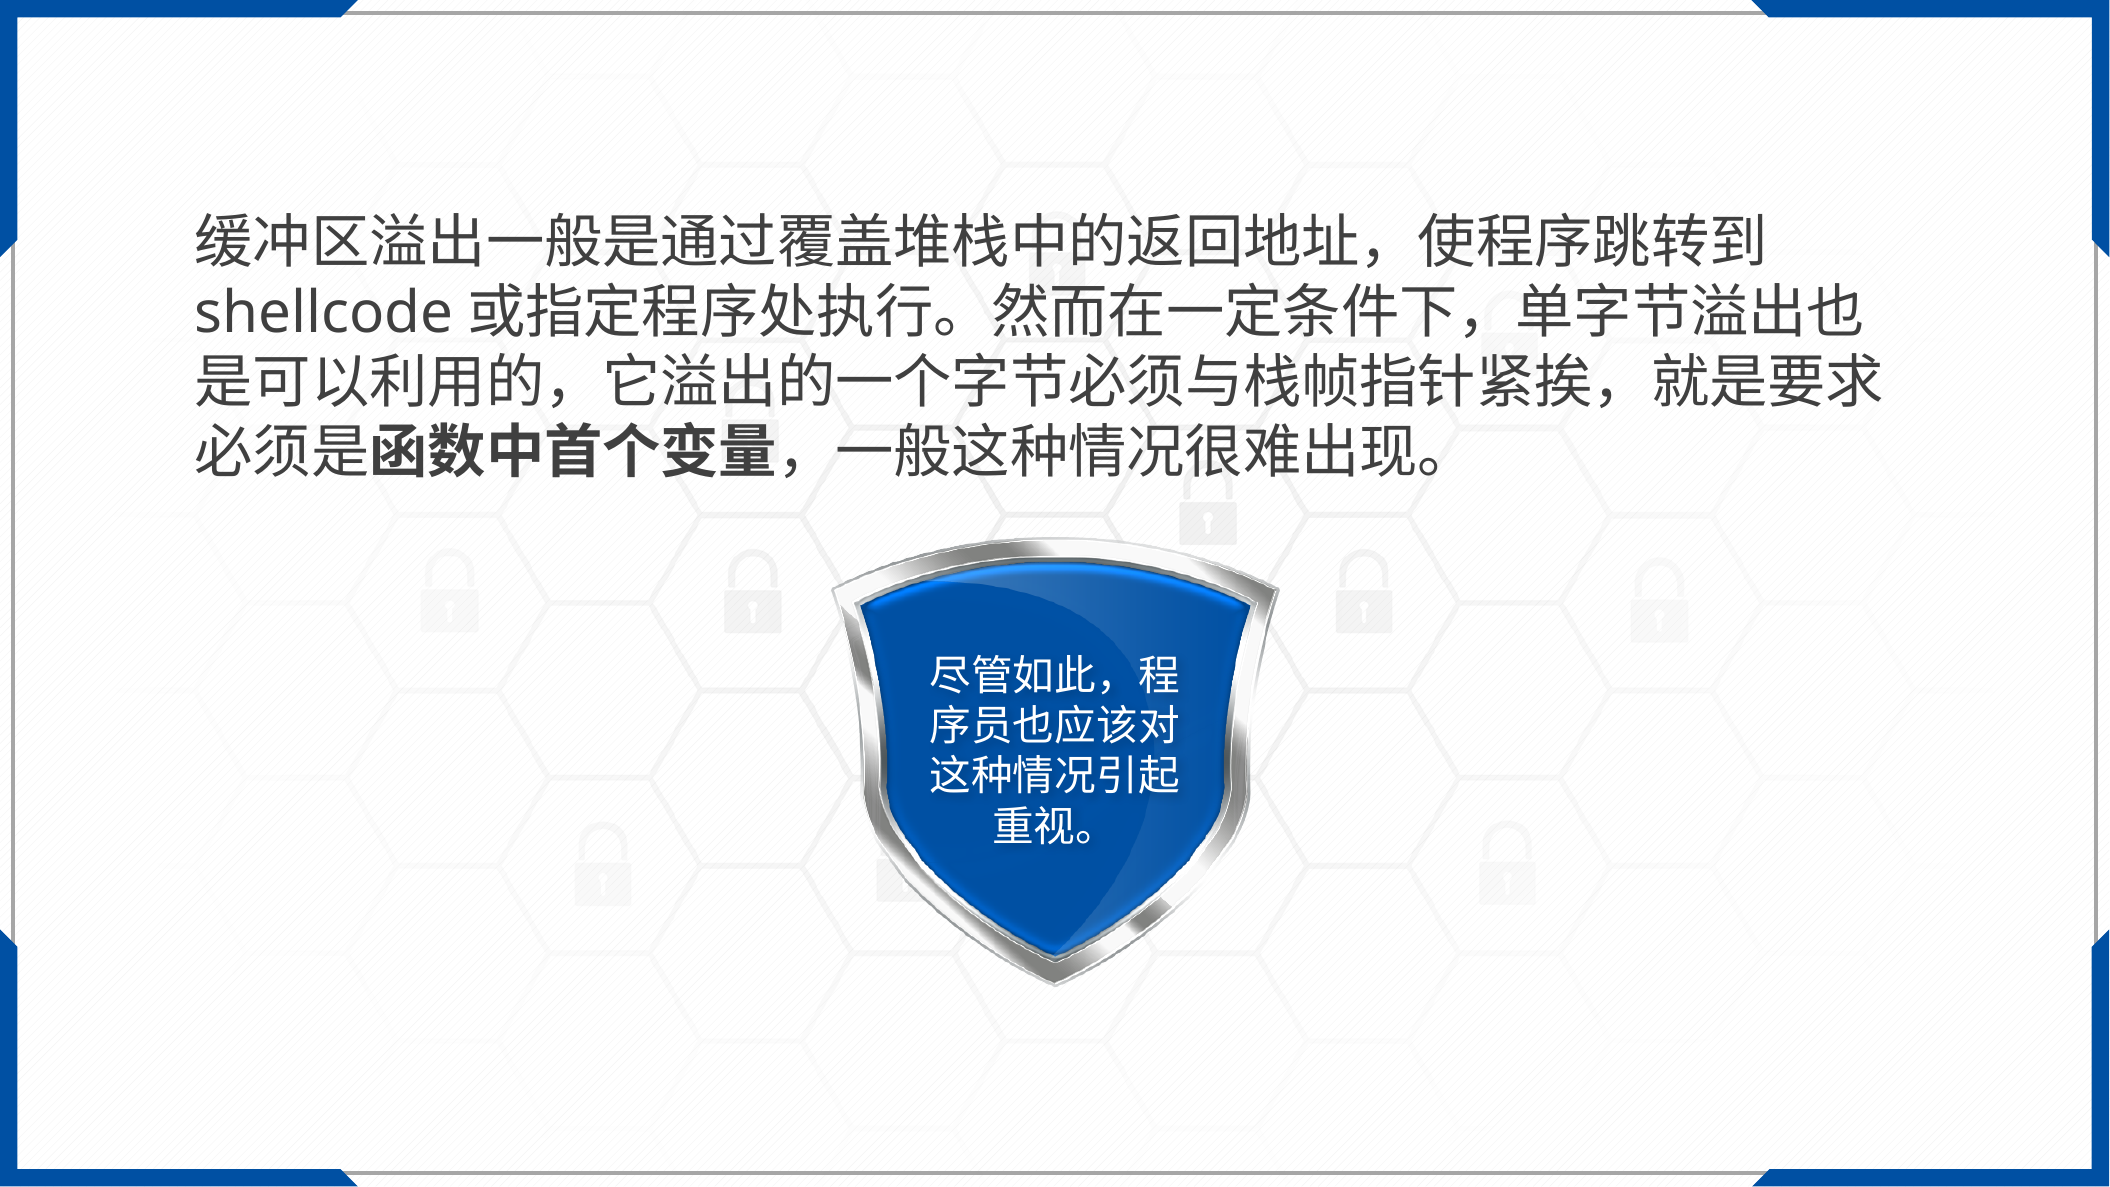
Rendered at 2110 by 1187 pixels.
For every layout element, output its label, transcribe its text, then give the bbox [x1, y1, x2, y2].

text_box 缓冲区溢出一般是通过覆盖堆栈中的返回地址，使程序跳转到shellcode或指定程序处执行。然而在一定条件下，单字节溢出也是可以利用的，它溢出的一个字节必须与栈帧指针紧挨，就是要求必须是函数中首个变量，一般这种情况很难出现。 [180, 197, 1929, 492]
picture [80, 0, 2029, 1187]
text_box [828, 512, 1281, 989]
